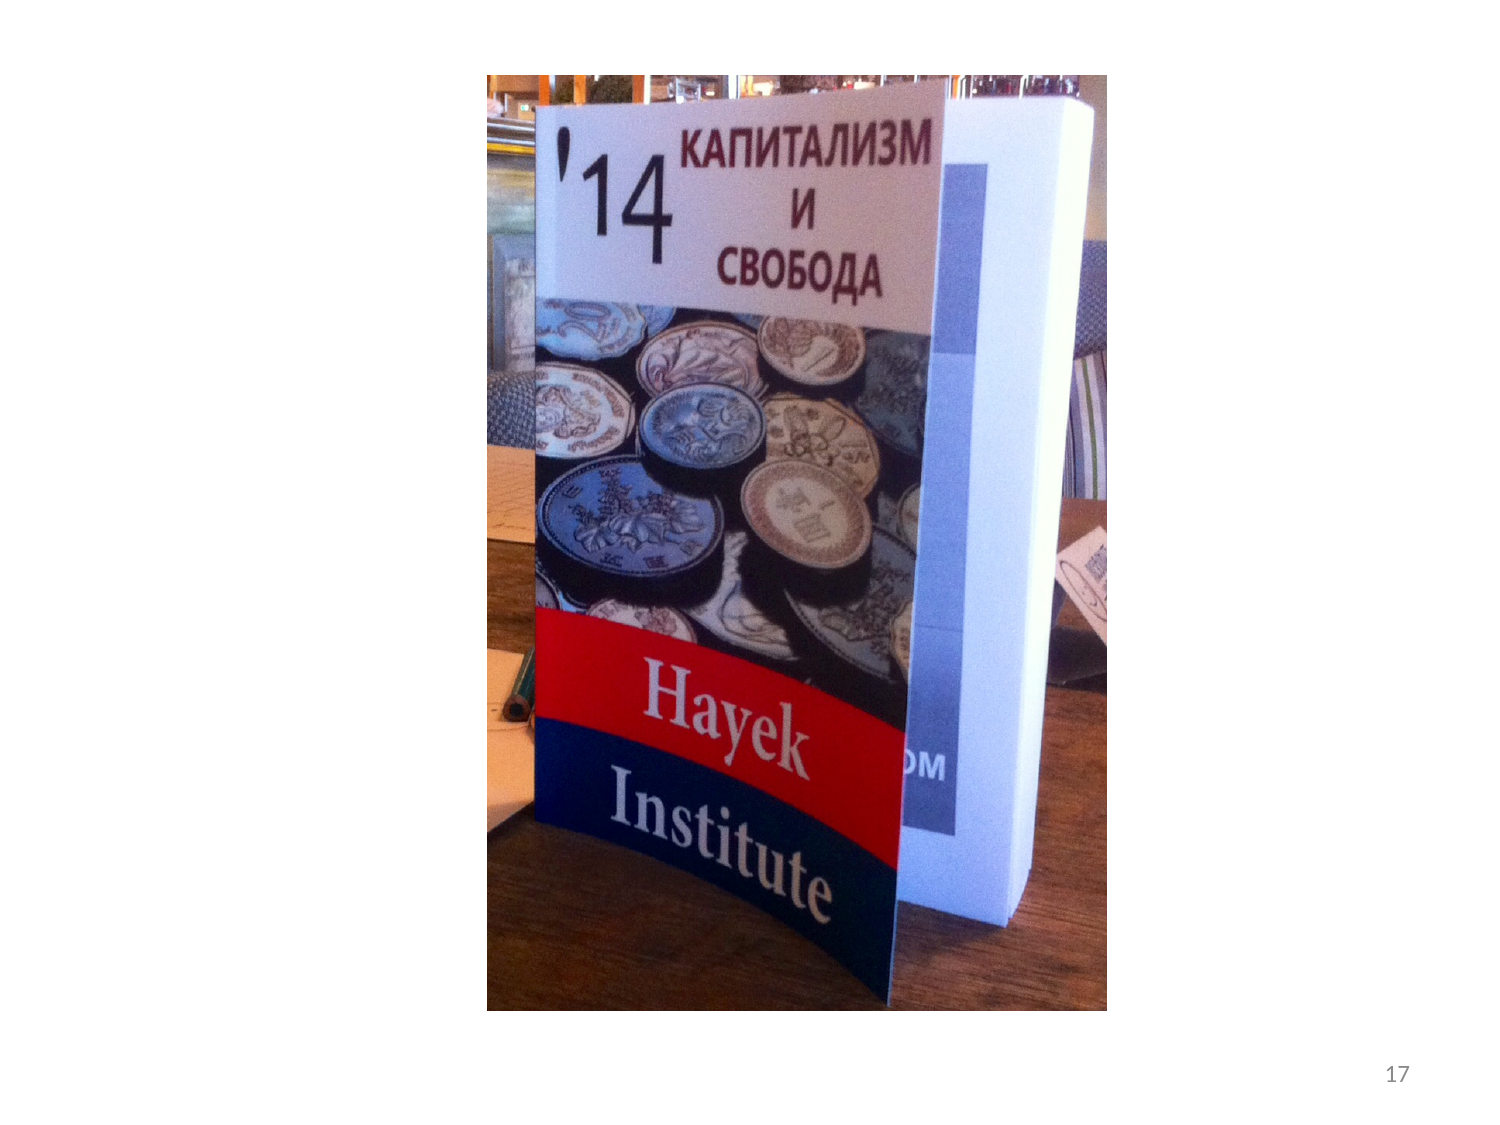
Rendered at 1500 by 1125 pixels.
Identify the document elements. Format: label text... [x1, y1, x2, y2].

picture [487, 75, 1107, 1011]
slide_number 17 [1074, 1042, 1425, 1103]
